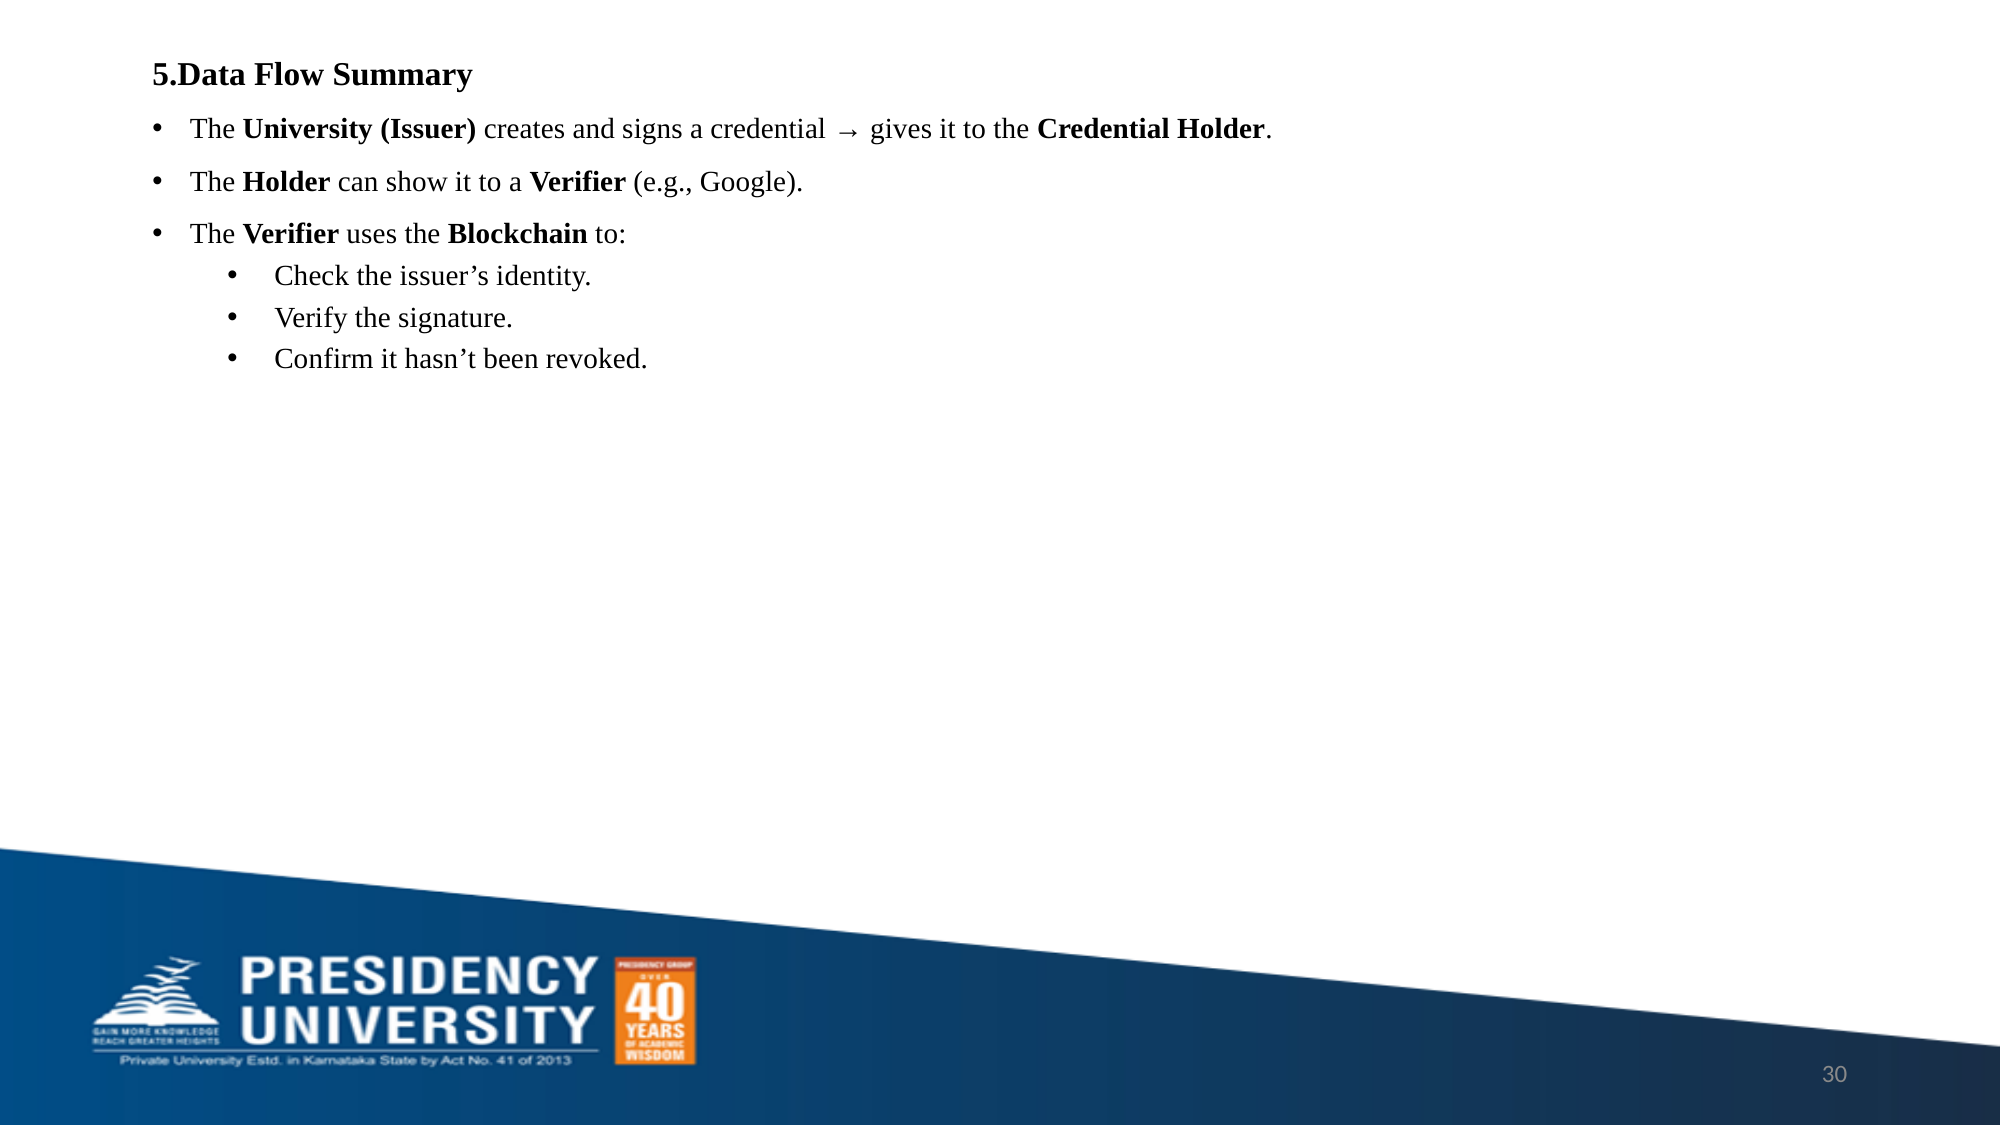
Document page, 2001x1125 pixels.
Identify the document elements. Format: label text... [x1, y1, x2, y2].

picture [0, 845, 2000, 1125]
slide_number 30 [1412, 1042, 1863, 1103]
list 5.Data Flow Summary The University (Issuer) creates and signs a credential → gives it to the Credential Holder. The Holder can show it to a Verifier (e.g., Google). The Verifier uses the Blockchain to: Check the issuer’s identity. Verify the signature. Confirm it hasn’t been revoked. [137, 49, 1863, 1014]
